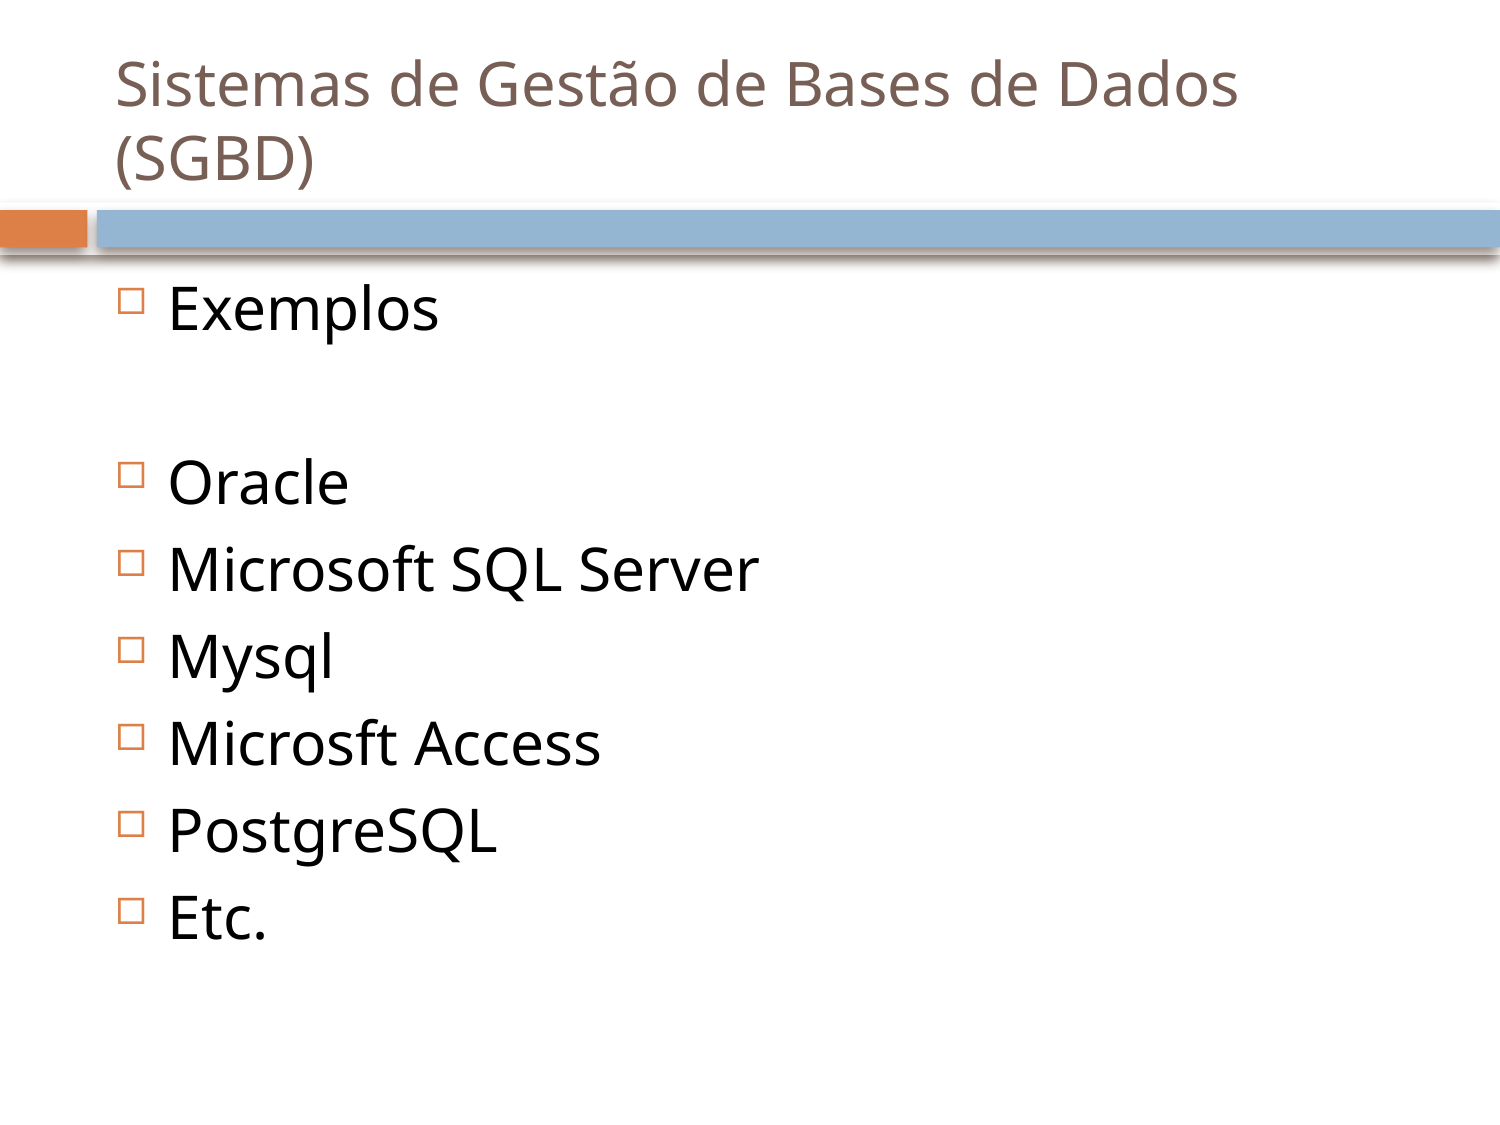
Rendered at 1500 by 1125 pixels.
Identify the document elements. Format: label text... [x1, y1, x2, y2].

title Sistemas de Gestão de Bases de Dados (SGBD) [100, 37, 1438, 200]
list Exemplos Oracle Microsoft SQL Server Mysql Microsft Access PostgreSQL Etc. [100, 262, 1438, 1000]
